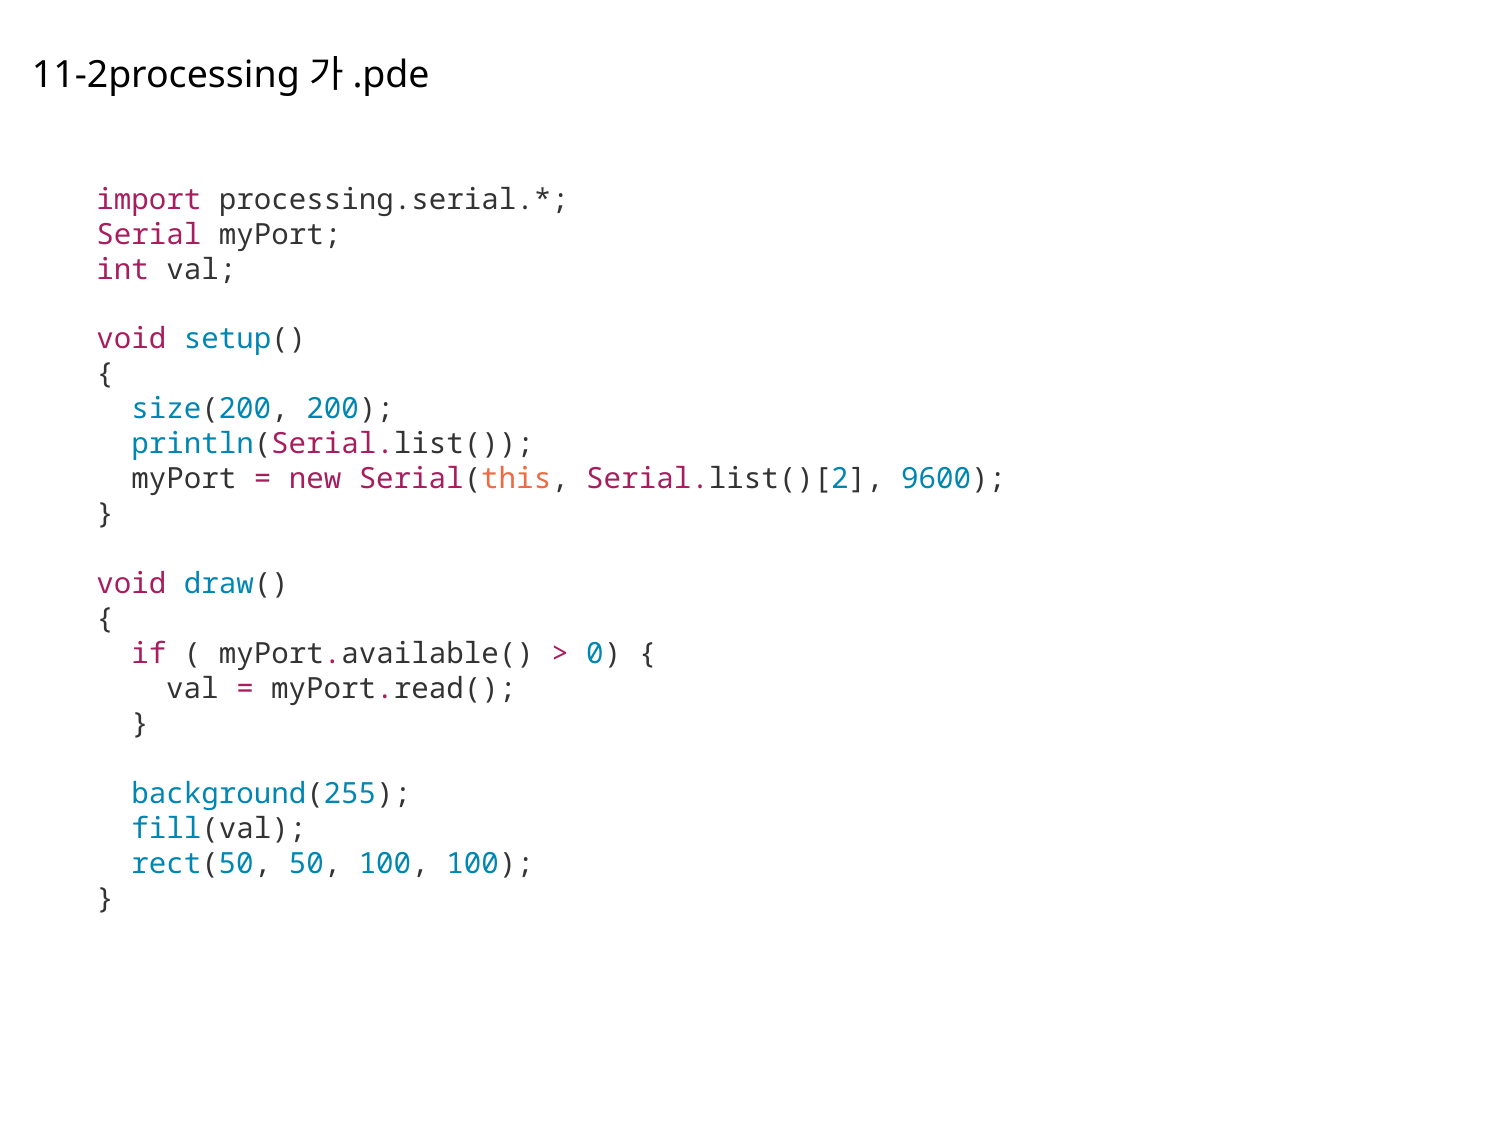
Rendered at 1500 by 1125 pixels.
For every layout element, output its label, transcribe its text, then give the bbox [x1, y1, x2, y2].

text_box import processing.serial.*; Serial myPort; int val; void setup() { size(200, 200); println(Serial.list()); myPort = new Serial(this, Serial.list()[2], 9600); } void draw() { if ( myPort.available() > 0) { val = myPort.read(); } background(255); fill(val); rect(50, 50, 100, 100); } [81, 172, 1021, 922]
text_box 11-2processing가.pde [17, 42, 445, 103]
